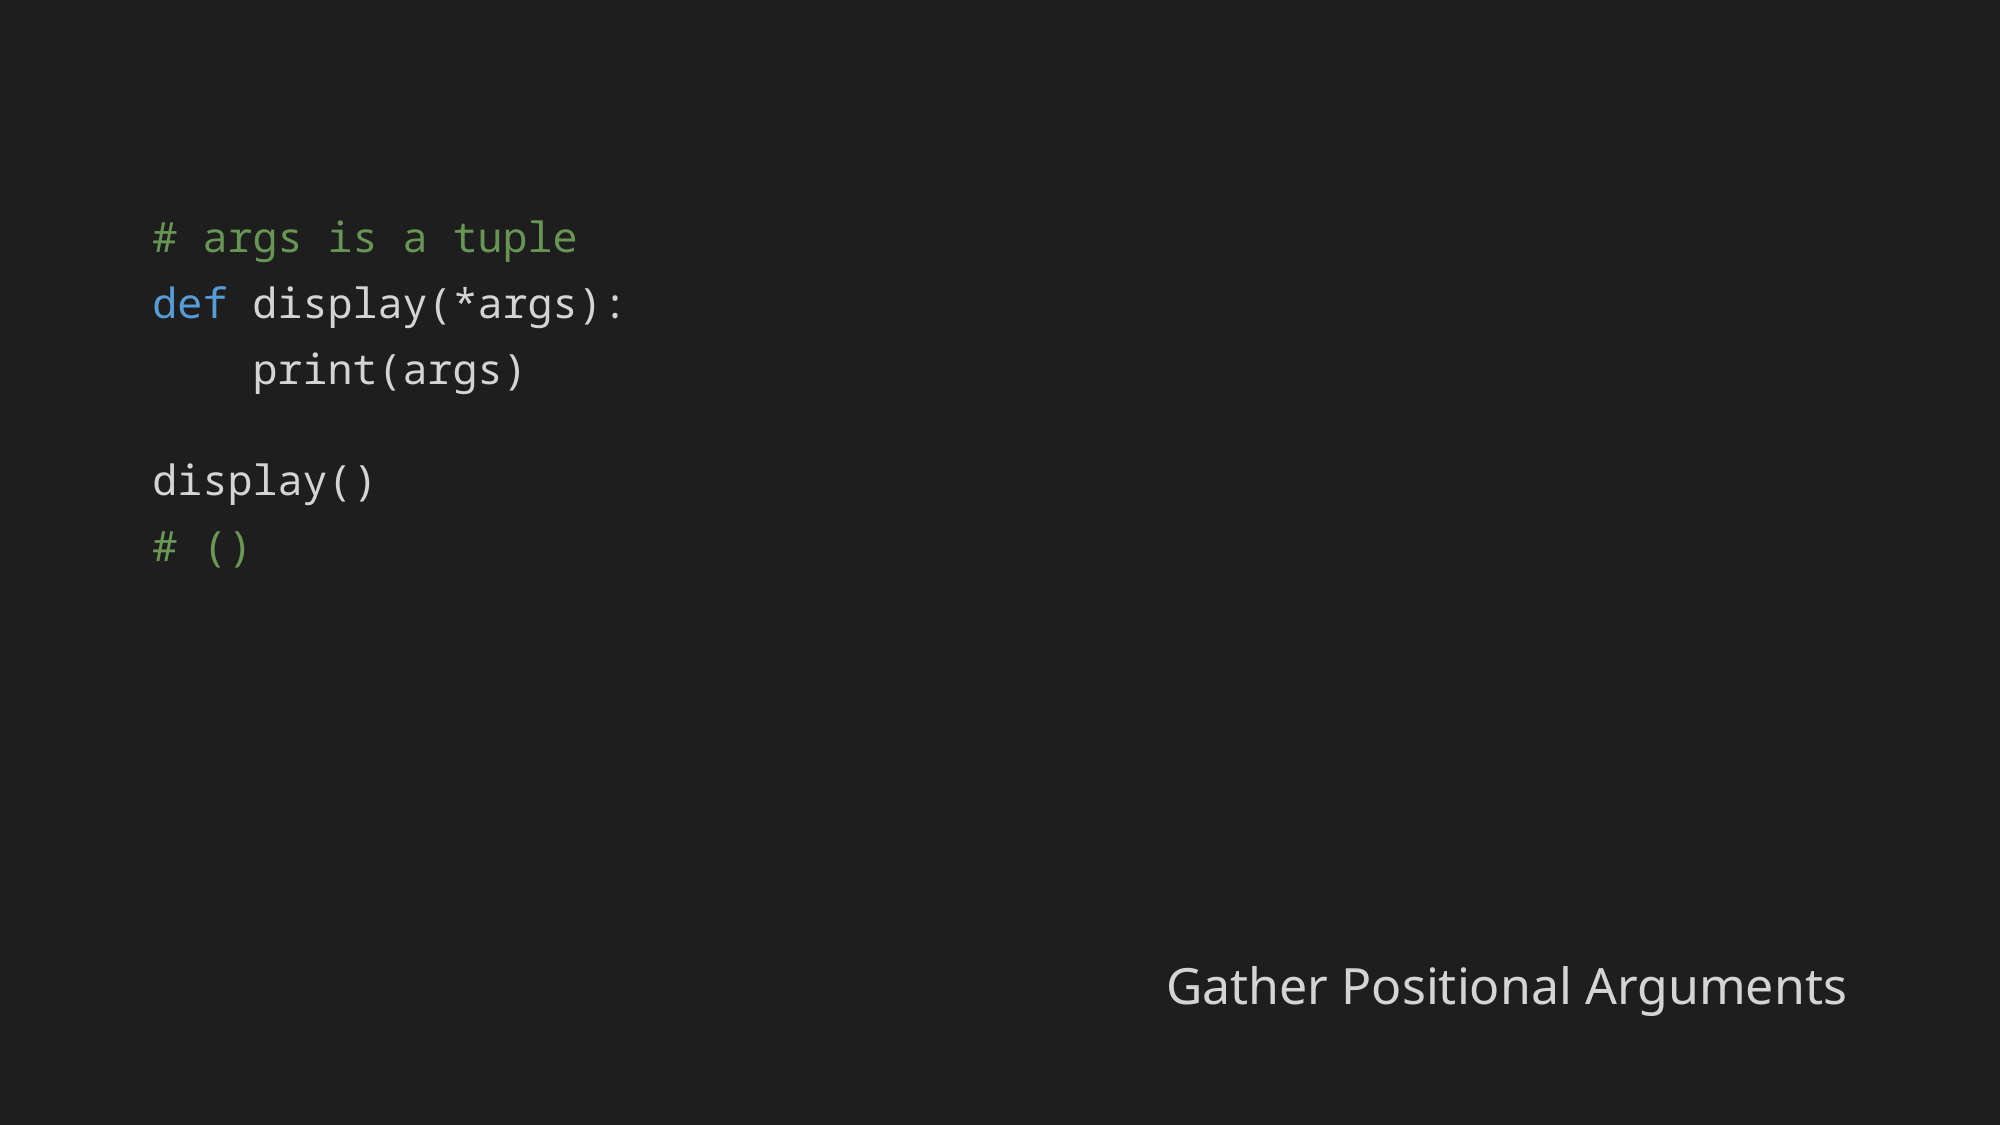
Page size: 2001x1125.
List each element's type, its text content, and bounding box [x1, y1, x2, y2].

list # args is a tuple def display(*args): print(args) display() # () [137, 138, 1863, 1014]
text_box Gather Positional Arguments [292, 911, 1863, 1066]
